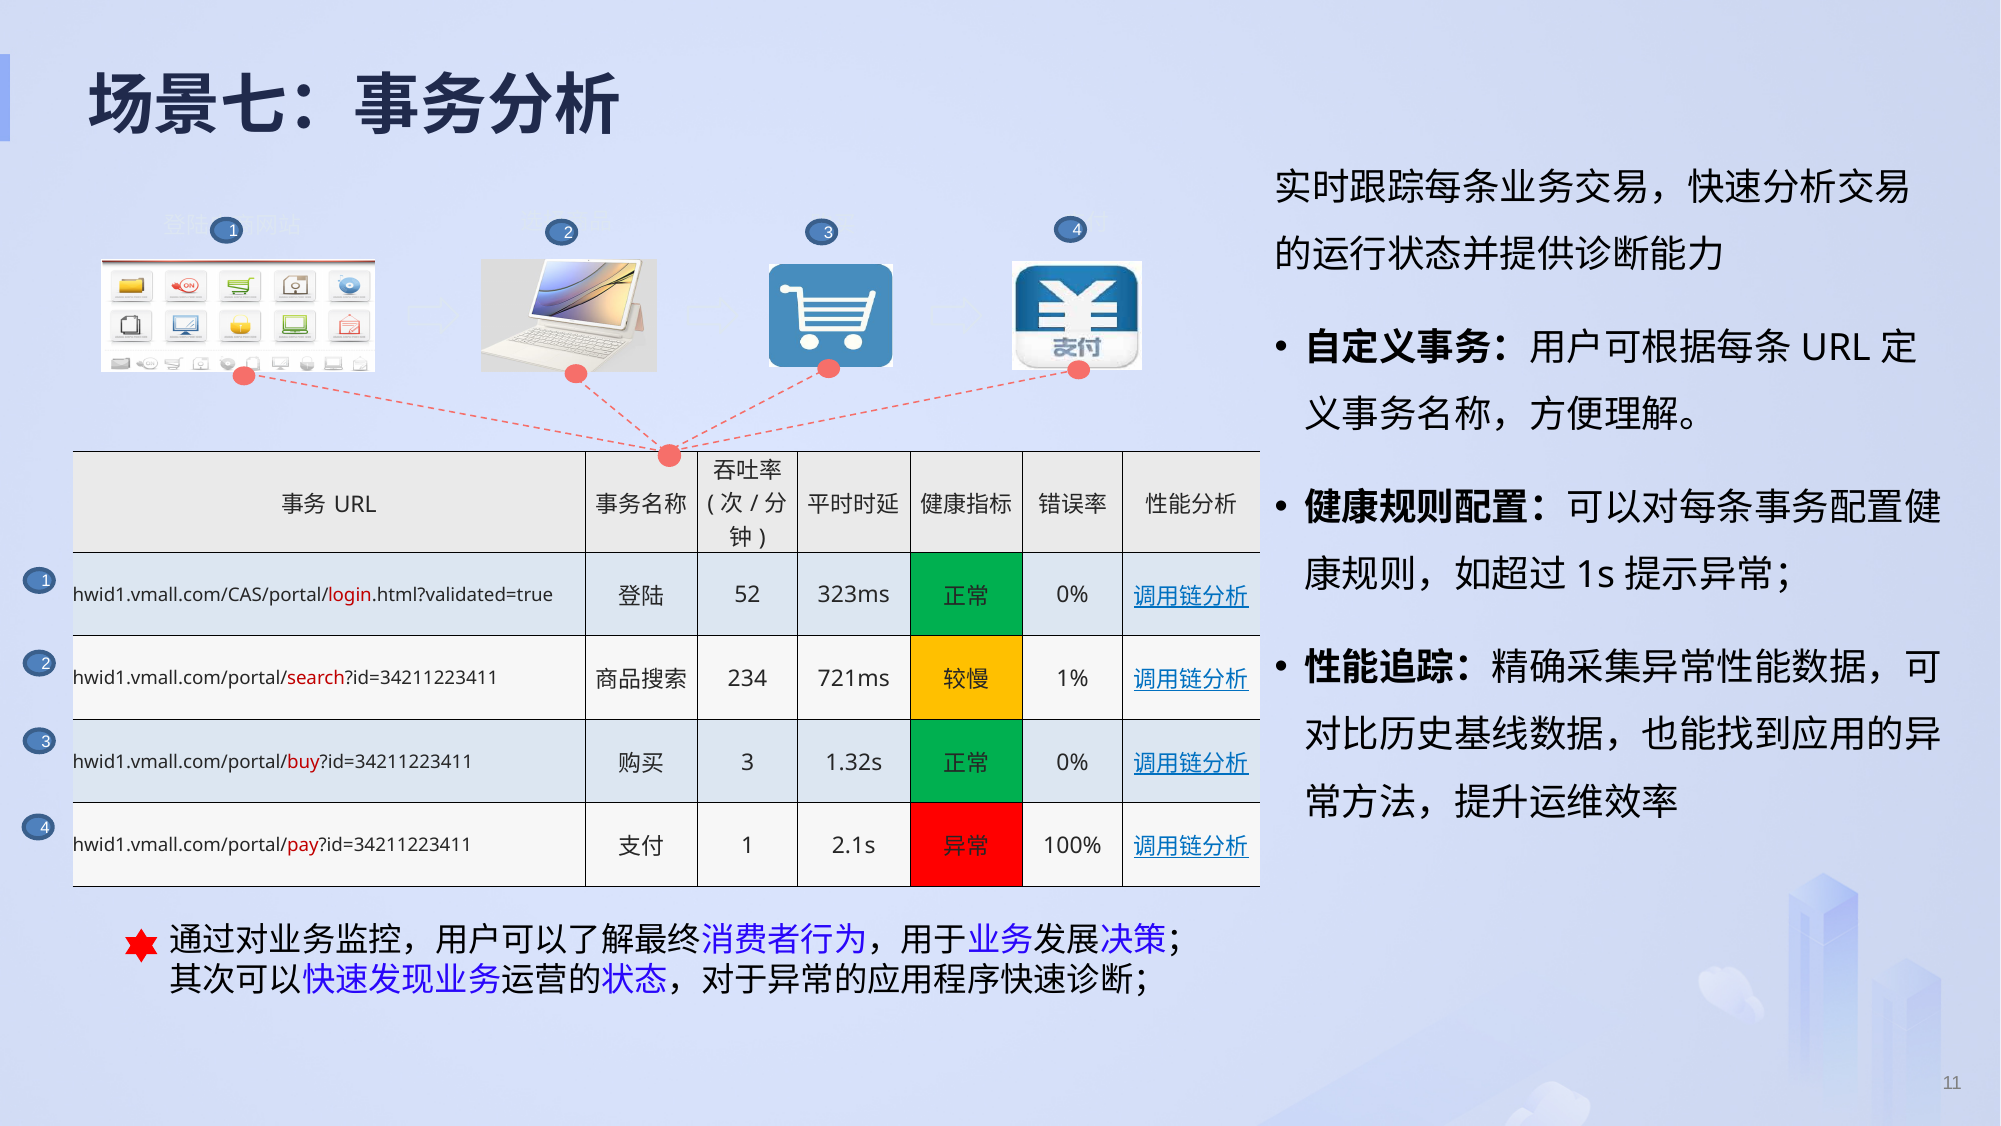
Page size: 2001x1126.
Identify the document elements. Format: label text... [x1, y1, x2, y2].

table_cell 正常 [911, 553, 1022, 635]
table_cell hwid1.vmall.com/portal/search?id=34211223411 [73, 636, 585, 719]
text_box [1050, 211, 1105, 254]
table_cell 3 [698, 720, 797, 802]
table_header 平时时延 [798, 475, 910, 552]
table_cell 0% [1023, 720, 1122, 802]
table_cell 购买 [586, 720, 697, 802]
table_cell 1 [698, 803, 797, 886]
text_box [801, 213, 856, 257]
table_header 健康指标 [911, 475, 1022, 552]
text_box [100, 199, 1163, 468]
table_cell 234 [698, 636, 797, 719]
table_cell 较慢 [911, 636, 1022, 719]
table_cell 调用链分析 [1123, 803, 1260, 886]
table_cell hwid1.vmall.com/portal/pay?id=34211223411 [73, 803, 585, 886]
text_box 实时跟踪每条业务交易，快速分析交易的运行状态并提供诊断能力 自定义事务：用户可根据每条URL定义事务名称，方便理解。 健康规则配置：可以对每条事务配置健康规则，如超过1s提示异常； 性能追踪：精确采集异常性能数据，可对比历史基线数据，也能找到应用的异常方法，提升运维效率 [1242, 132, 1963, 830]
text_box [18, 808, 72, 852]
title 场景七：事务分析 [66, 53, 1934, 150]
table_cell 调用链分析 [1123, 553, 1242, 635]
picture [0, 0, 2001, 1126]
table_cell 商品搜索 [586, 636, 697, 719]
table_cell 0% [1023, 553, 1122, 635]
table_header 吞吐率 (次/分钟) [698, 475, 797, 552]
table_cell 2.1s [798, 803, 910, 886]
table_cell 100% [1023, 803, 1122, 886]
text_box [541, 214, 596, 257]
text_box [19, 722, 73, 766]
table_header 性能分析 [1123, 452, 1242, 552]
table_cell 调用链分析 [1123, 720, 1242, 802]
table_header 事务名称 [586, 475, 697, 552]
table_cell 1% [1023, 636, 1122, 719]
table_cell 支付 [586, 803, 697, 886]
table_cell 调用链分析 [1123, 636, 1242, 719]
table_cell 登陆 [586, 553, 697, 635]
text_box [19, 562, 73, 605]
table_cell hwid1.vmall.com/CAS/portal/login.html?validated=true [73, 553, 585, 635]
table_cell hwid1.vmall.com/portal/buy?id=34211223411 [73, 720, 585, 802]
table_cell 52 [698, 553, 797, 635]
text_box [19, 644, 73, 688]
table_cell 721ms [798, 636, 910, 719]
table_header 事务URL [73, 452, 585, 552]
table_cell 异常 [911, 803, 1022, 886]
table_cell 1.32s [798, 720, 910, 802]
table_cell 正常 [911, 720, 1022, 802]
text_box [206, 212, 260, 255]
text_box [124, 910, 1201, 1007]
table_header 错误率 [1023, 475, 1122, 552]
table_cell 323ms [798, 553, 910, 635]
